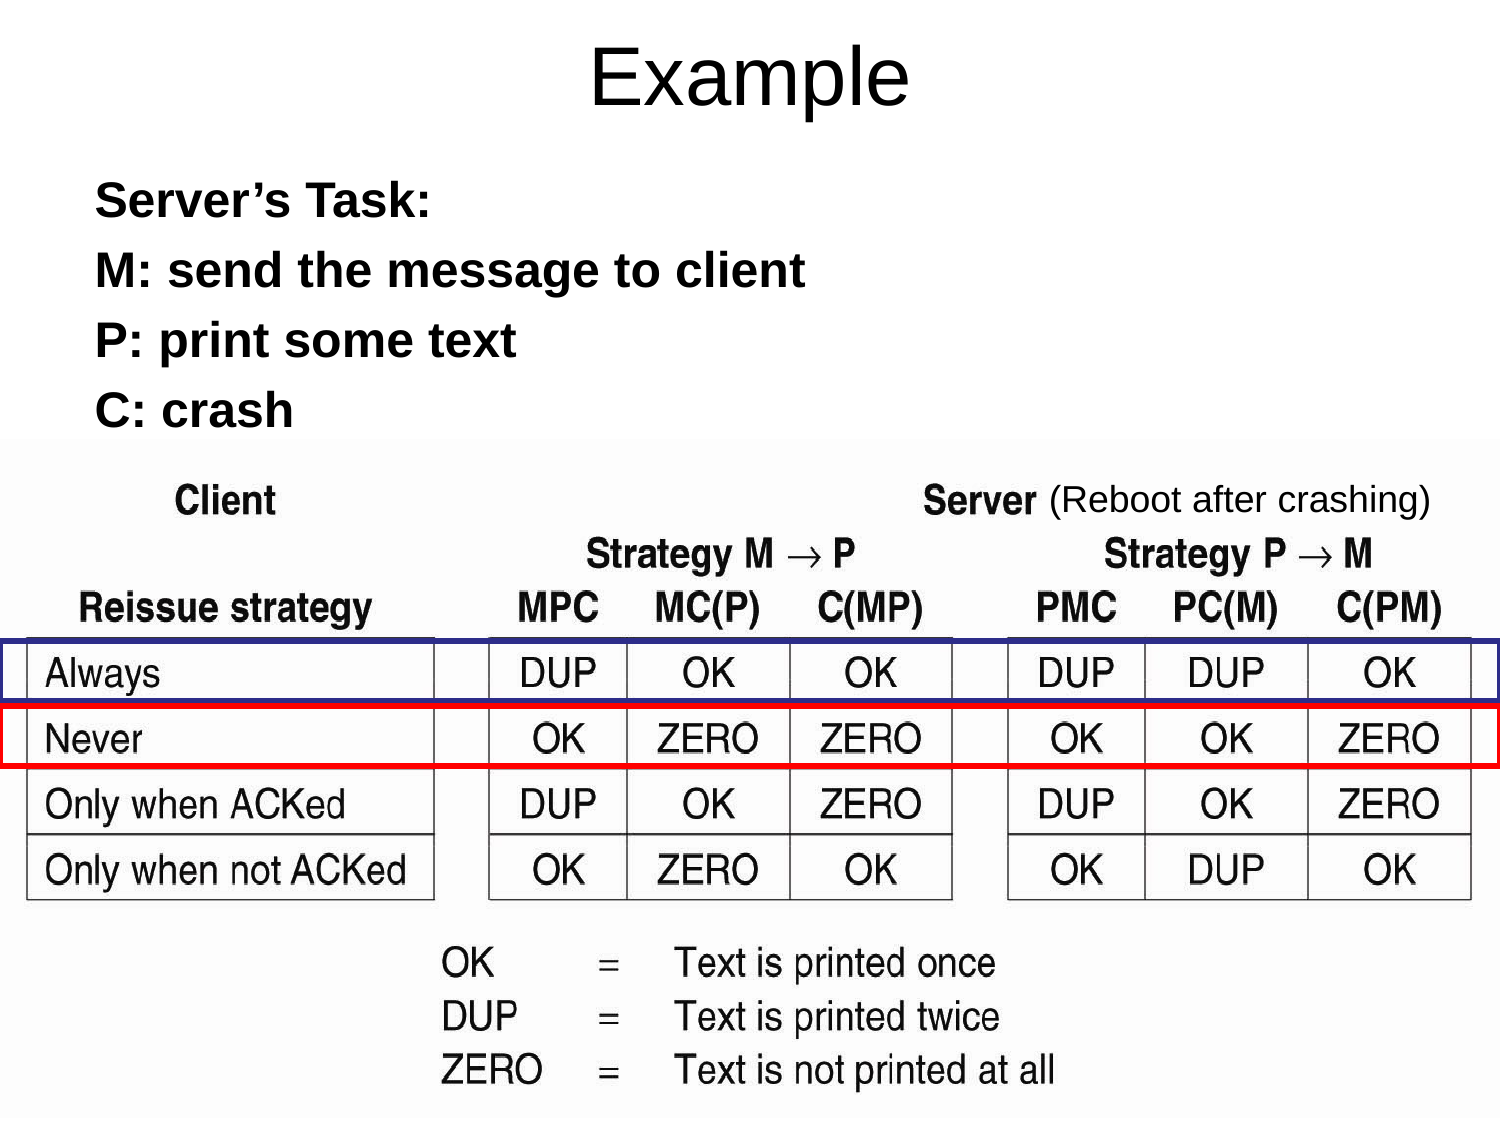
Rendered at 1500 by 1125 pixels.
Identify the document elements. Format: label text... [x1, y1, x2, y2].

text_box Server’s Task: M: send the message to client P: print some text C: crash [79, 159, 1085, 438]
picture [0, 439, 1500, 1118]
title Example [75, 7, 1425, 138]
